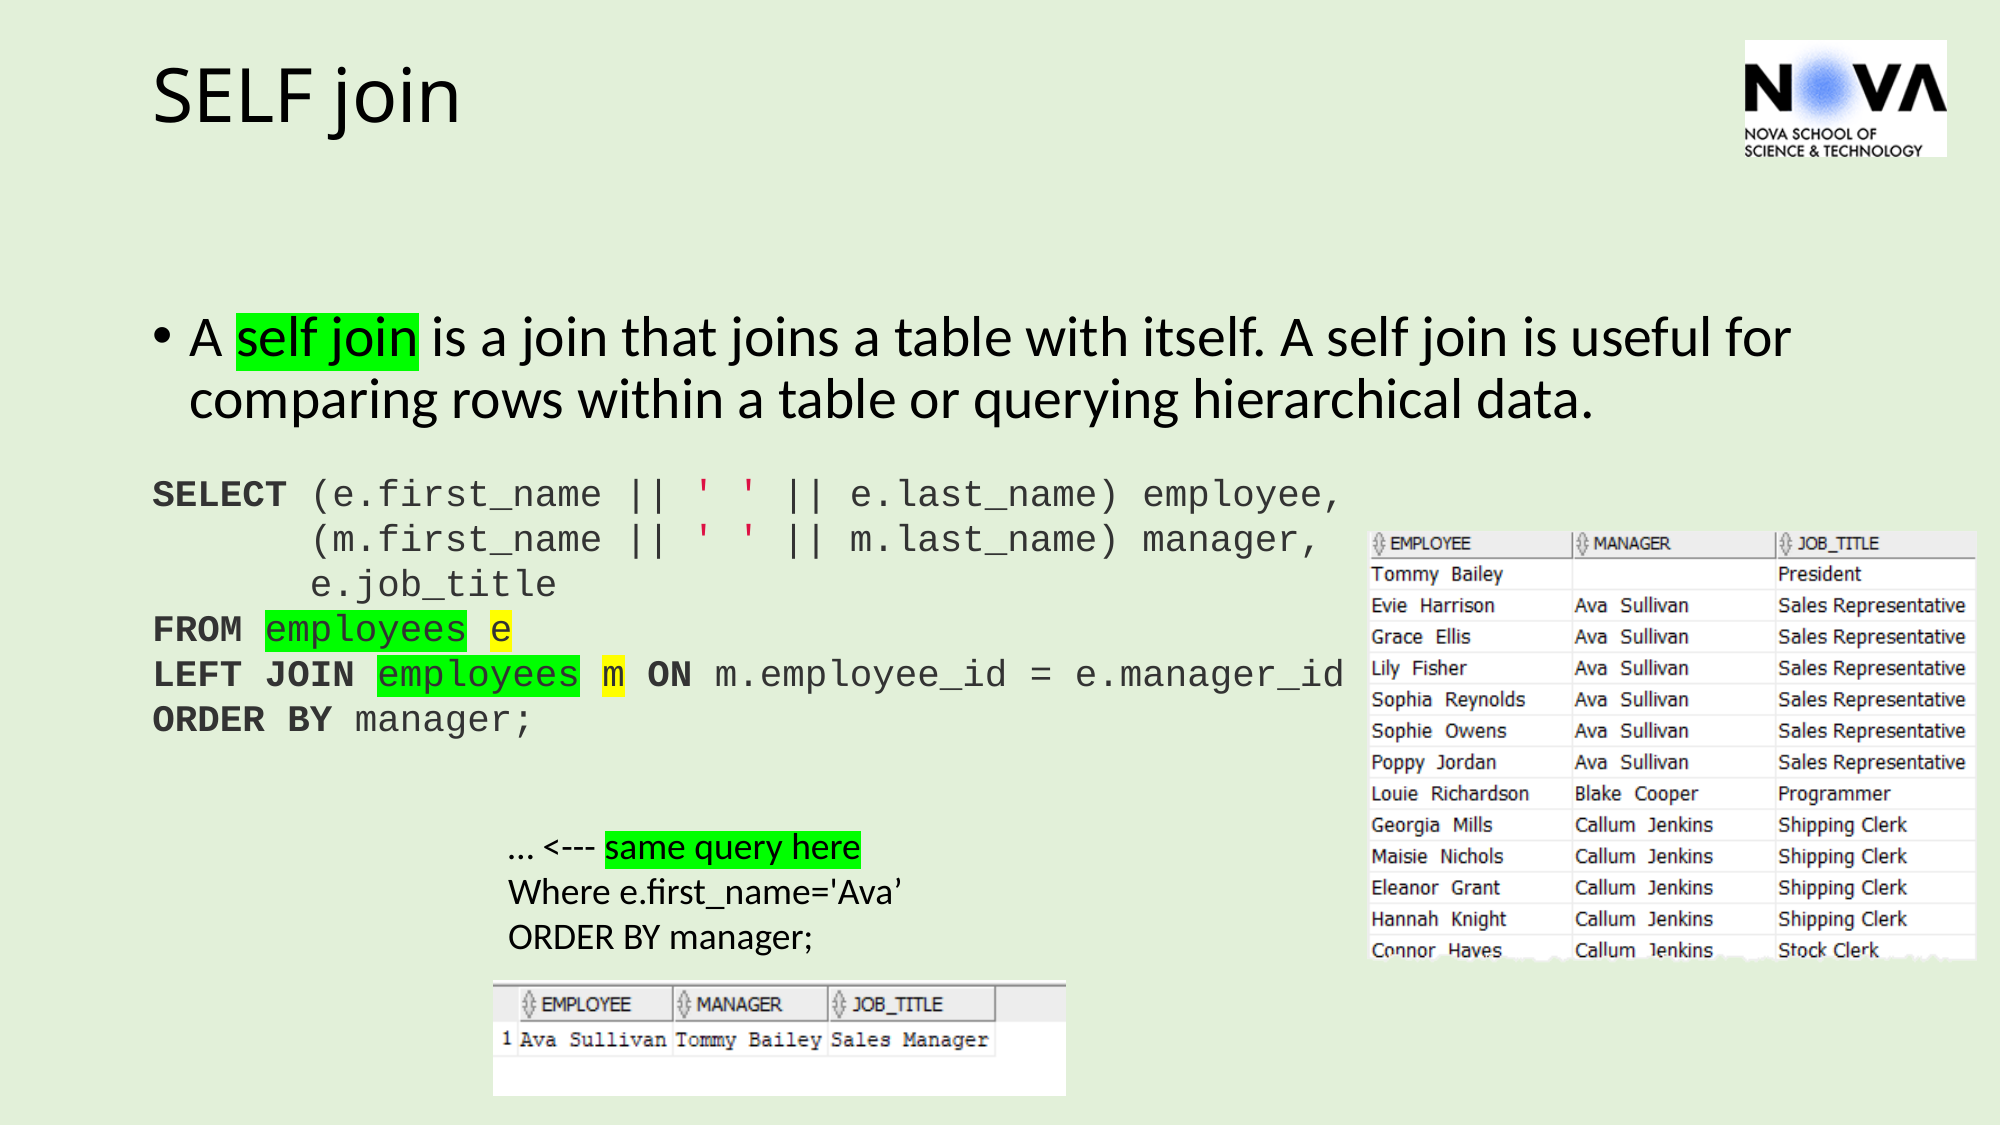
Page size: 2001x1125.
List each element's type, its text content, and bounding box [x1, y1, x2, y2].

text_box SELECT (e.first_name || ' ' || e.last_name) employee, (m.first_name || ' ' || m.last_name) manager, e.job_title FROM employees e LEFT JOIN employees m ON m.employee_id = e.manager_id ORDER BY manager; [137, 461, 1421, 746]
title SELF join [137, 40, 1649, 157]
picture [1745, 40, 1947, 157]
picture [493, 980, 1066, 1096]
list A self join is a join that joins a table with itself. A self join is useful for comparing rows within a table or querying hierarchical data. [137, 299, 1863, 440]
picture [1367, 531, 1977, 967]
text_box … <--- same query here Where e.first_name='Ava’ ORDER BY manager; [493, 814, 958, 965]
